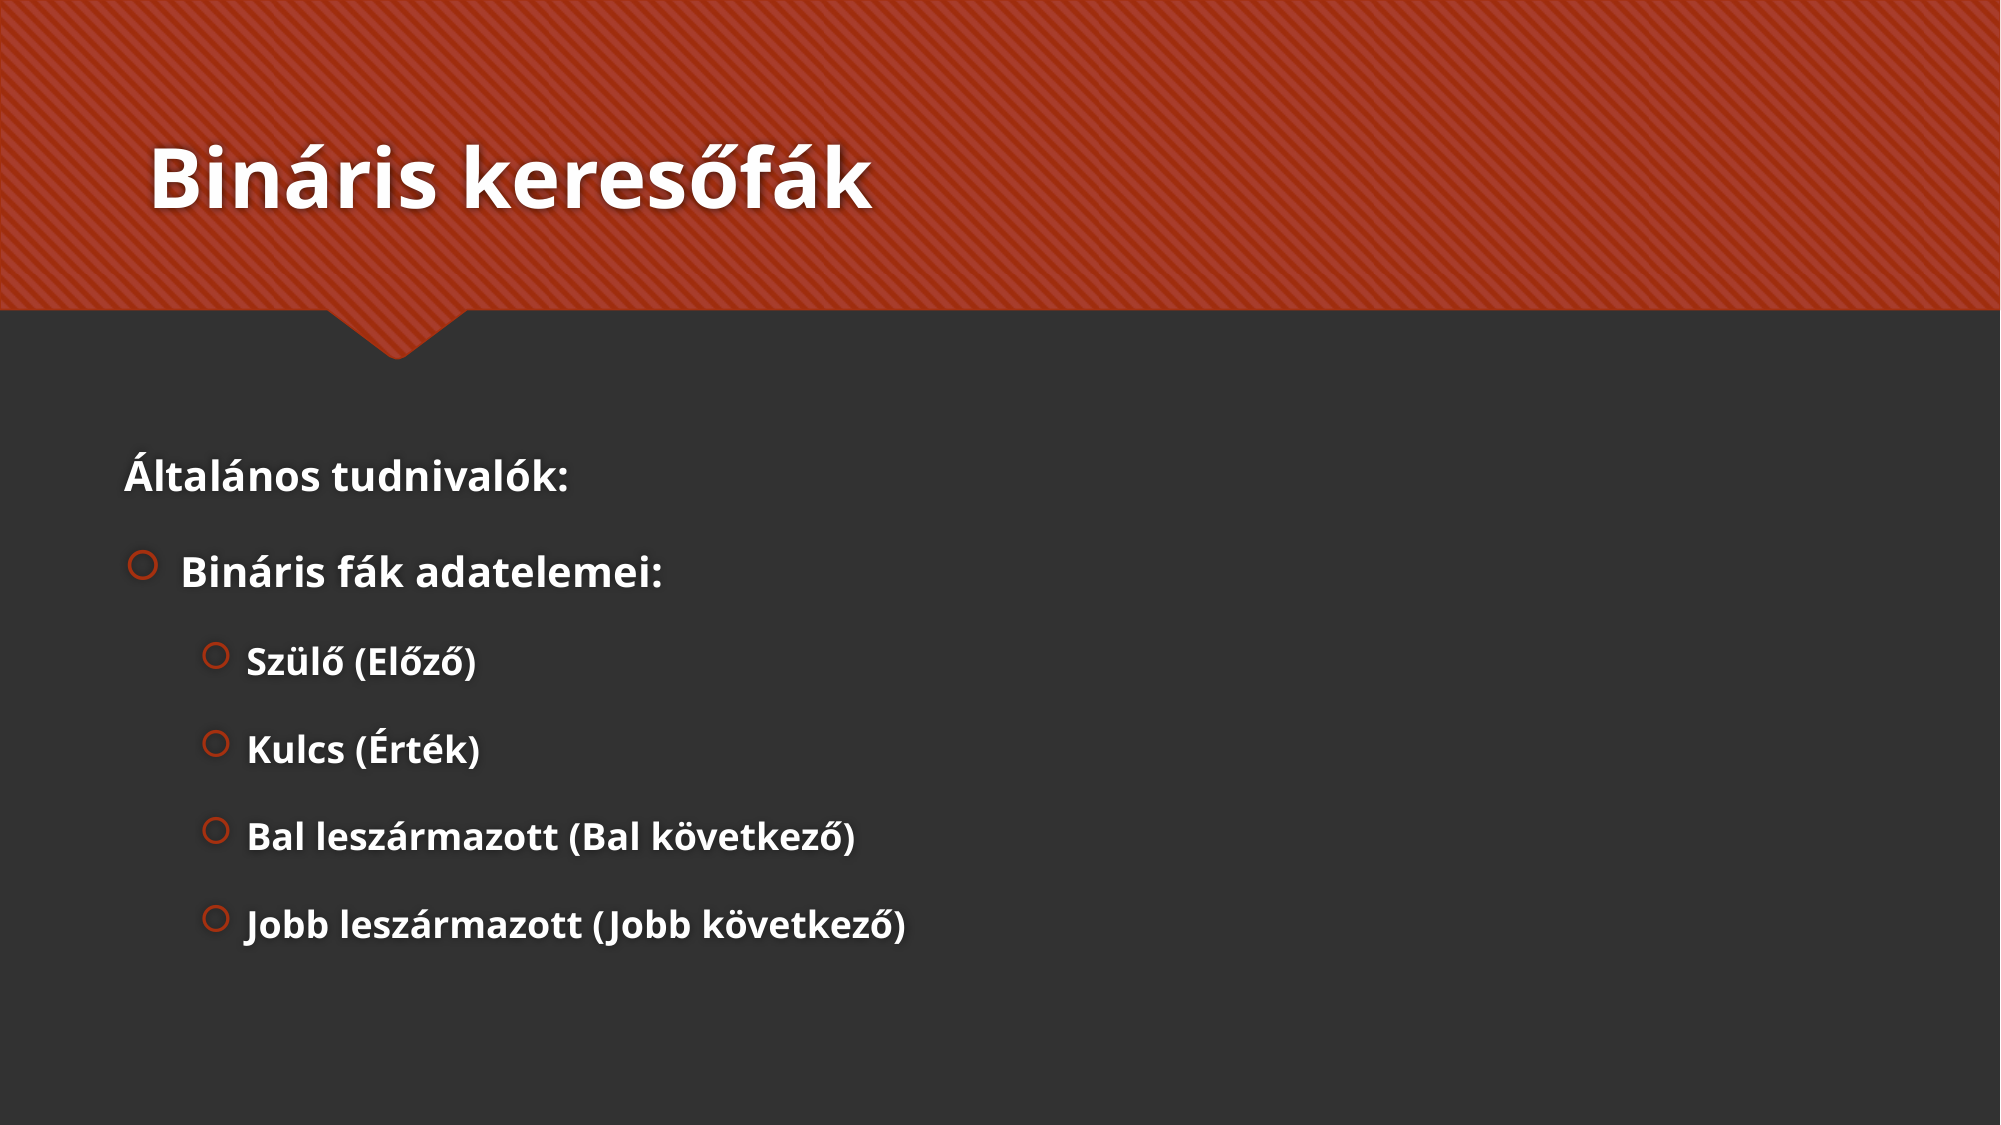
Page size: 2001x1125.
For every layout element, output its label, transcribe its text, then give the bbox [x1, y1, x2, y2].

list Általános tudnivalók: Bináris fák adatelemei: Szülő (Előző) Kulcs (Érték) Bal leszármazott (Bal következő) Jobb leszármazott (Jobb következő) [109, 417, 1841, 1014]
title Bináris keresőfák [132, 73, 1868, 233]
